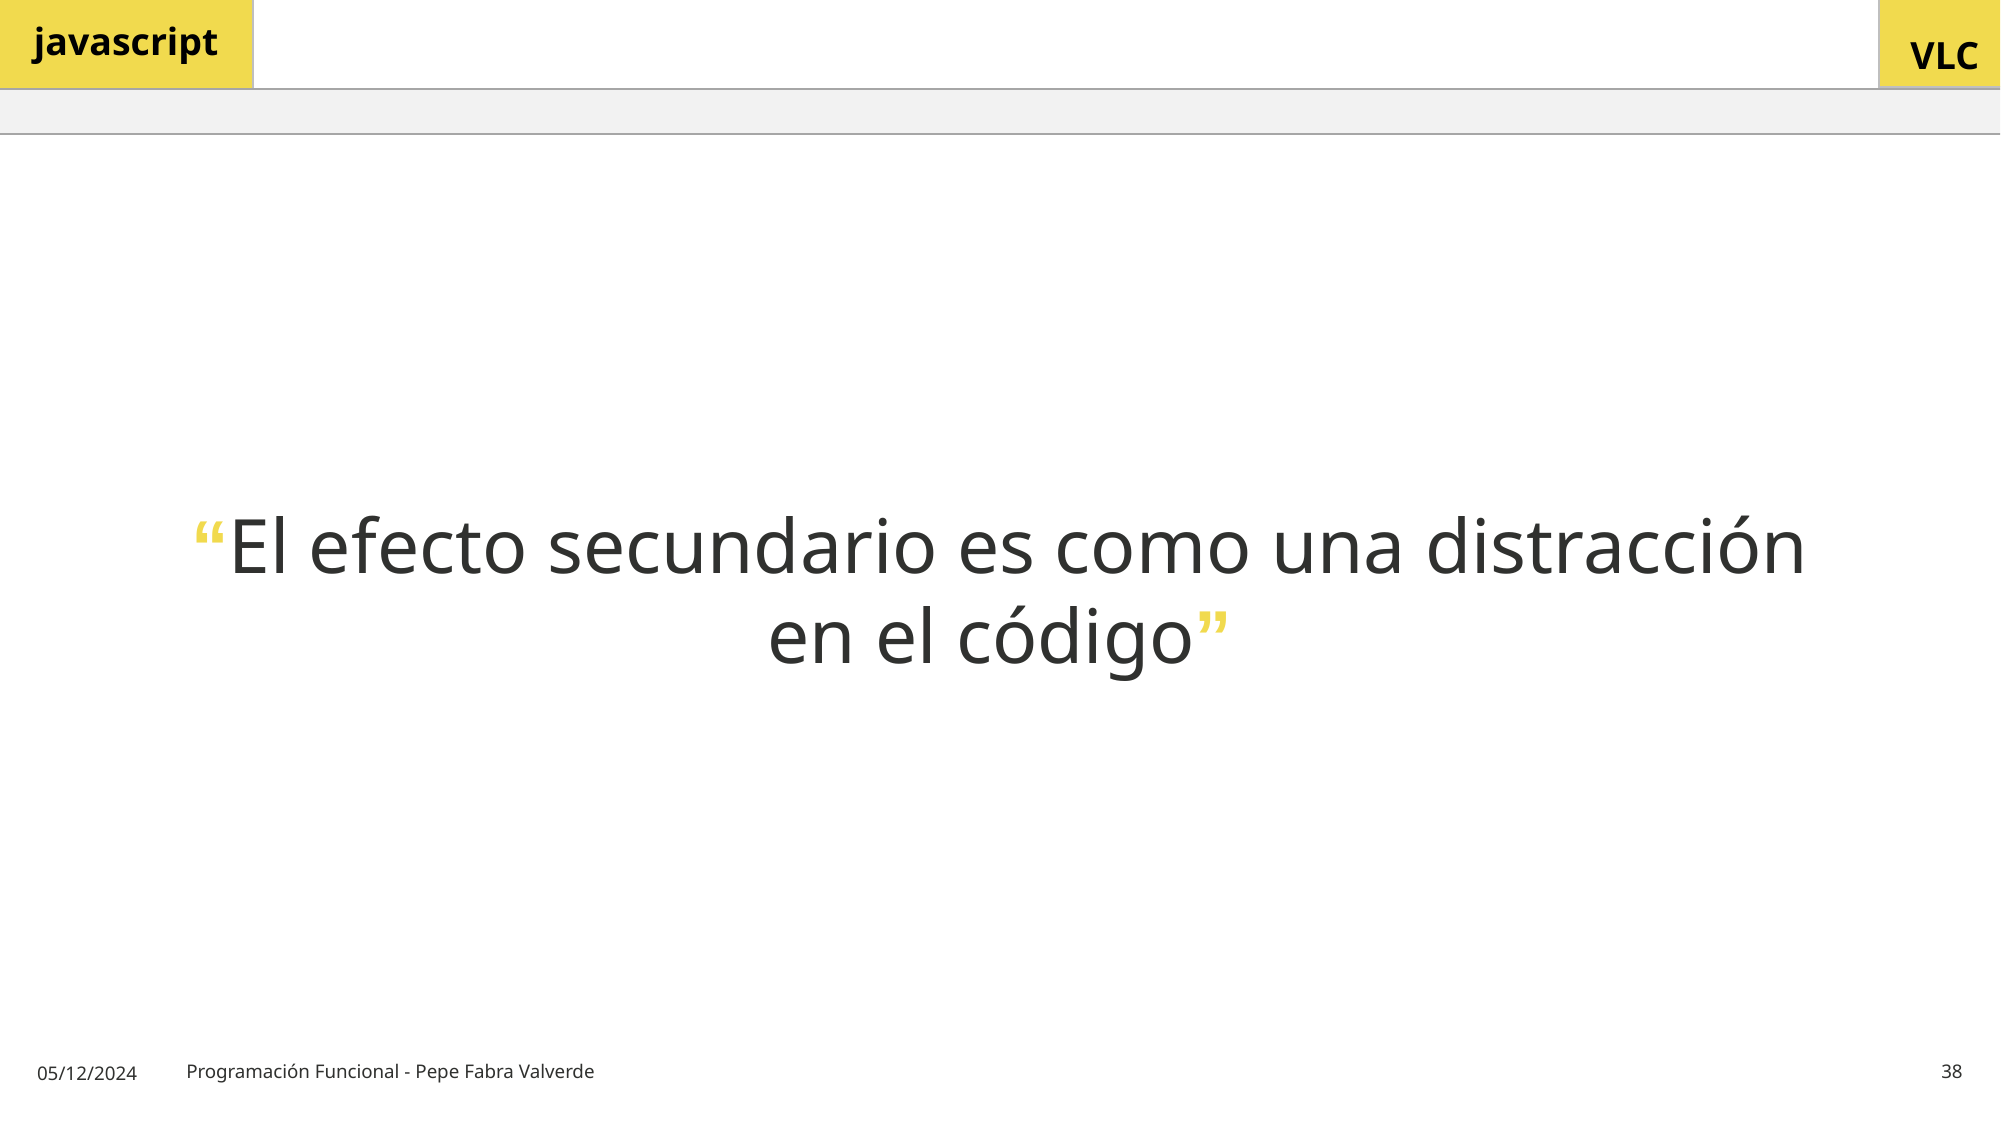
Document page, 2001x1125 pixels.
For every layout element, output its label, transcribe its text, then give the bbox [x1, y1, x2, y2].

slide_number 38 [1527, 1042, 1978, 1103]
footer Programación Funcional - Pepe Fabra Valverde [171, 1042, 847, 1103]
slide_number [22, 1042, 166, 1103]
title “El efecto secundario es como una distracción en el código” [137, 163, 1863, 1014]
